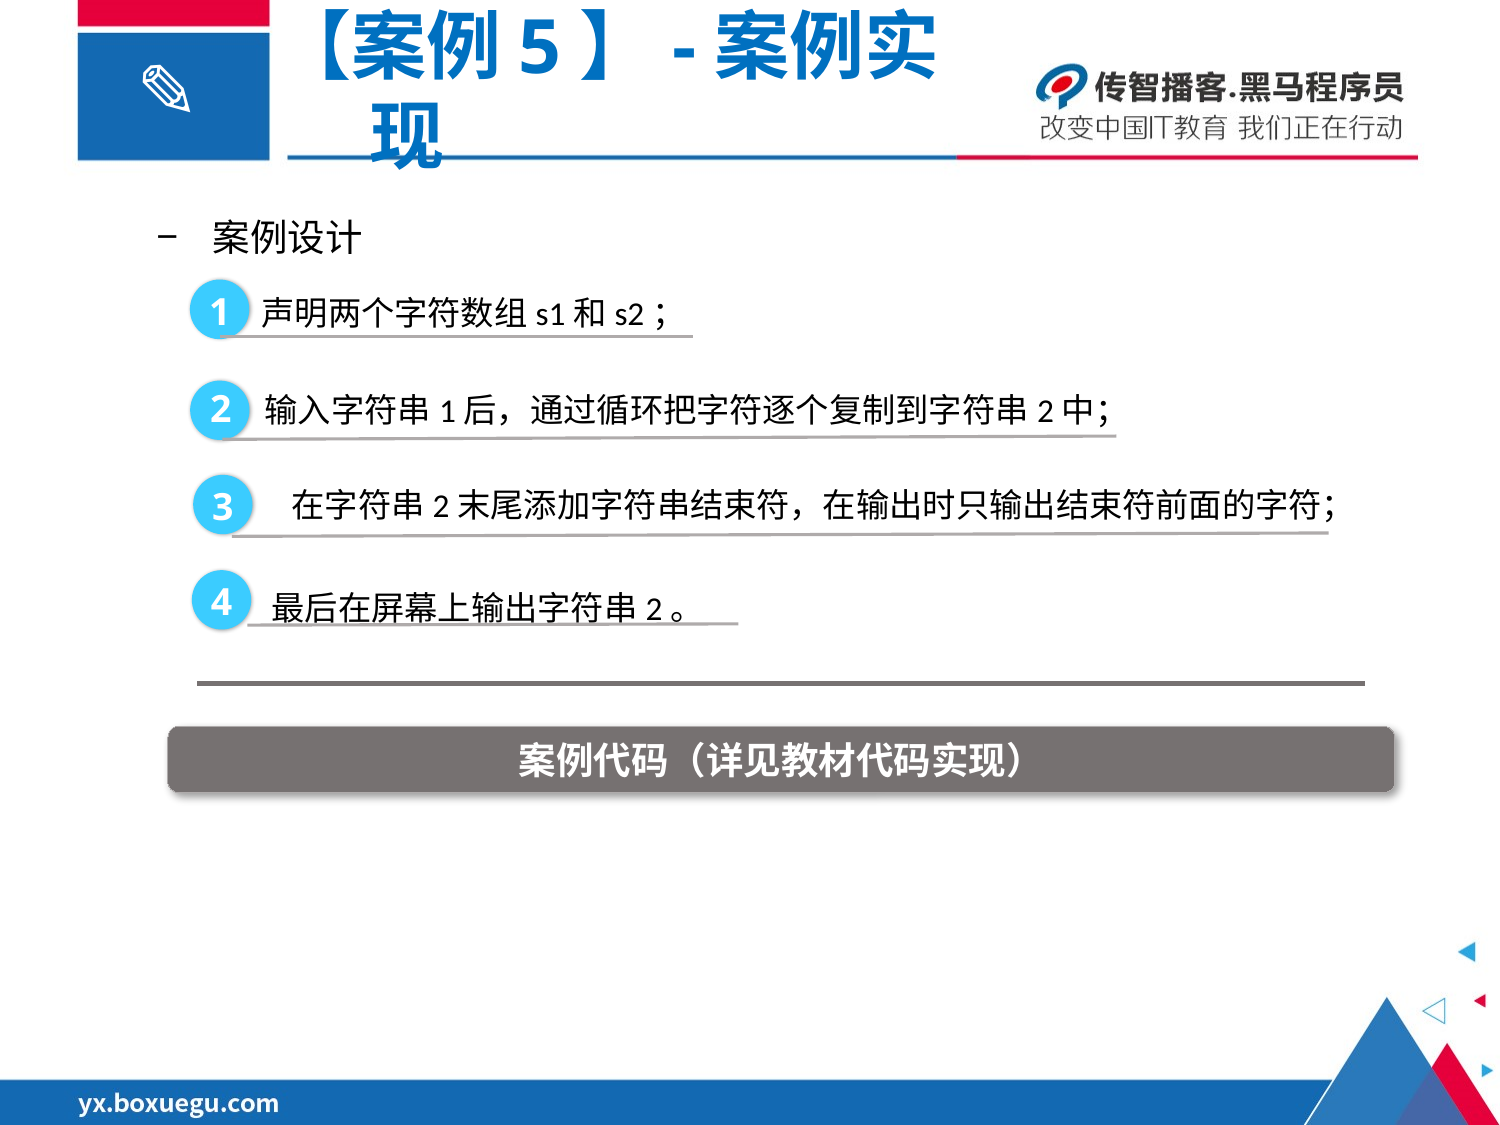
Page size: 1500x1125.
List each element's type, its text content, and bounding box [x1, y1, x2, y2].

text_box [189, 294, 194, 325]
text_box 3 [197, 475, 249, 536]
text_box [191, 584, 196, 615]
text_box 案例代码（详见教材代码实现） [167, 726, 1395, 793]
text_box 【案例5】-案例实现 [261, 25, 1026, 152]
text_box [190, 394, 195, 427]
text_box [248, 586, 252, 614]
text_box 4 [196, 570, 248, 631]
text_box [231, 532, 1329, 537]
text_box [193, 490, 197, 520]
text_box 案例设计 [141, 184, 1419, 267]
text_box 声明两个字符数组s1和s2； [246, 272, 701, 340]
text_box 1 [194, 280, 246, 341]
text_box 2 [195, 377, 247, 438]
text_box 最后在屏幕上输出字符串2。 [257, 626, 719, 634]
text_box 在字符串2末尾添加字符串结束符，在输出时只输出结束符前面的字符； [276, 465, 1371, 532]
text_box [249, 490, 253, 519]
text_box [222, 436, 1117, 440]
picture [0, 0, 1500, 1125]
text_box 输入字符串1后，通过循环把字符逐个复制到字符串2中； [250, 369, 1144, 436]
text_box 最后在屏幕上输出字符串2。 [257, 567, 719, 623]
